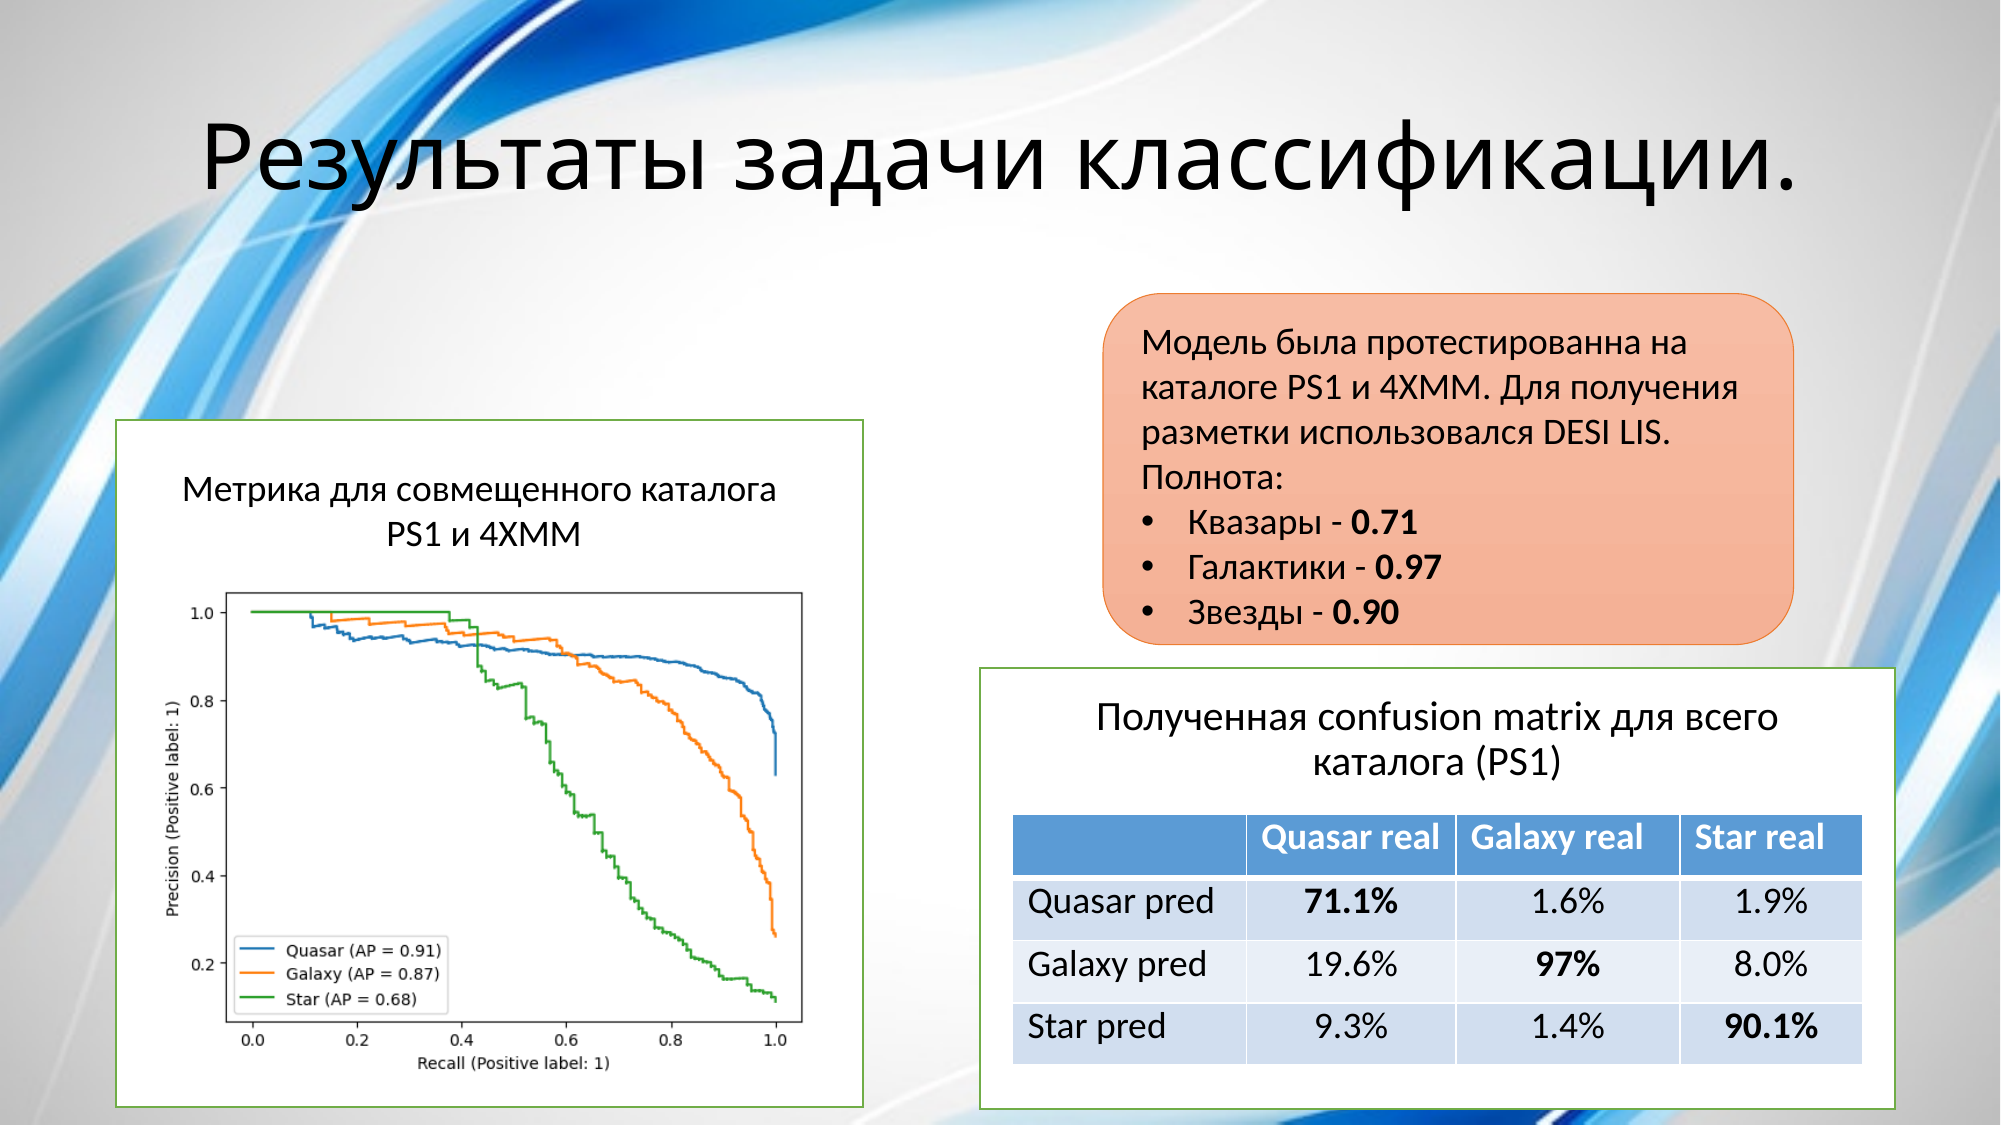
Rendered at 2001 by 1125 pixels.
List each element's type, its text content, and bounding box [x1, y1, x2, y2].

table_cell Star pred [1013, 1004, 1246, 1064]
table_cell 19.6% [1247, 941, 1455, 1002]
table_cell 1.6% [1457, 881, 1679, 940]
table_cell Quasar pred [1013, 881, 1246, 940]
table_cell 9.3% [1247, 1004, 1455, 1064]
table_header Galaxy real [1457, 815, 1679, 875]
table_header Quasar real [1247, 815, 1455, 875]
text_box Модель была протестированна на каталоге PS1 и 4XMM. Для получения разметки использовался DESI LIS. Полнота: Квазары - 0.71 Галактики - 0.97 Звезды - 0.90 [1126, 310, 1779, 640]
text_box [979, 667, 1896, 1110]
table_header [1013, 815, 1246, 875]
text_box [115, 419, 864, 1108]
table_cell 90.1% [1681, 1004, 1862, 1064]
text_box [1137, 640, 1760, 646]
text_box [1779, 312, 1795, 626]
picture [0, 0, 2001, 1125]
table_cell 1.9% [1681, 881, 1862, 940]
table_cell Galaxy pred [1013, 941, 1246, 1002]
title Результаты задачи классификации. [137, 51, 1863, 269]
text_box Метрика для совмещенного каталога PS1 и 4XMM [167, 456, 802, 562]
list Полученная confusion matrix для всего каталога (PS1) [1012, 687, 1863, 813]
table_header Star real [1681, 815, 1862, 875]
table_cell 1.4% [1457, 1004, 1679, 1064]
text_box [1102, 293, 1777, 634]
table_cell 8.0% [1681, 941, 1862, 1002]
table_cell 71.1% [1247, 881, 1455, 940]
table_cell 97% [1457, 941, 1679, 1002]
